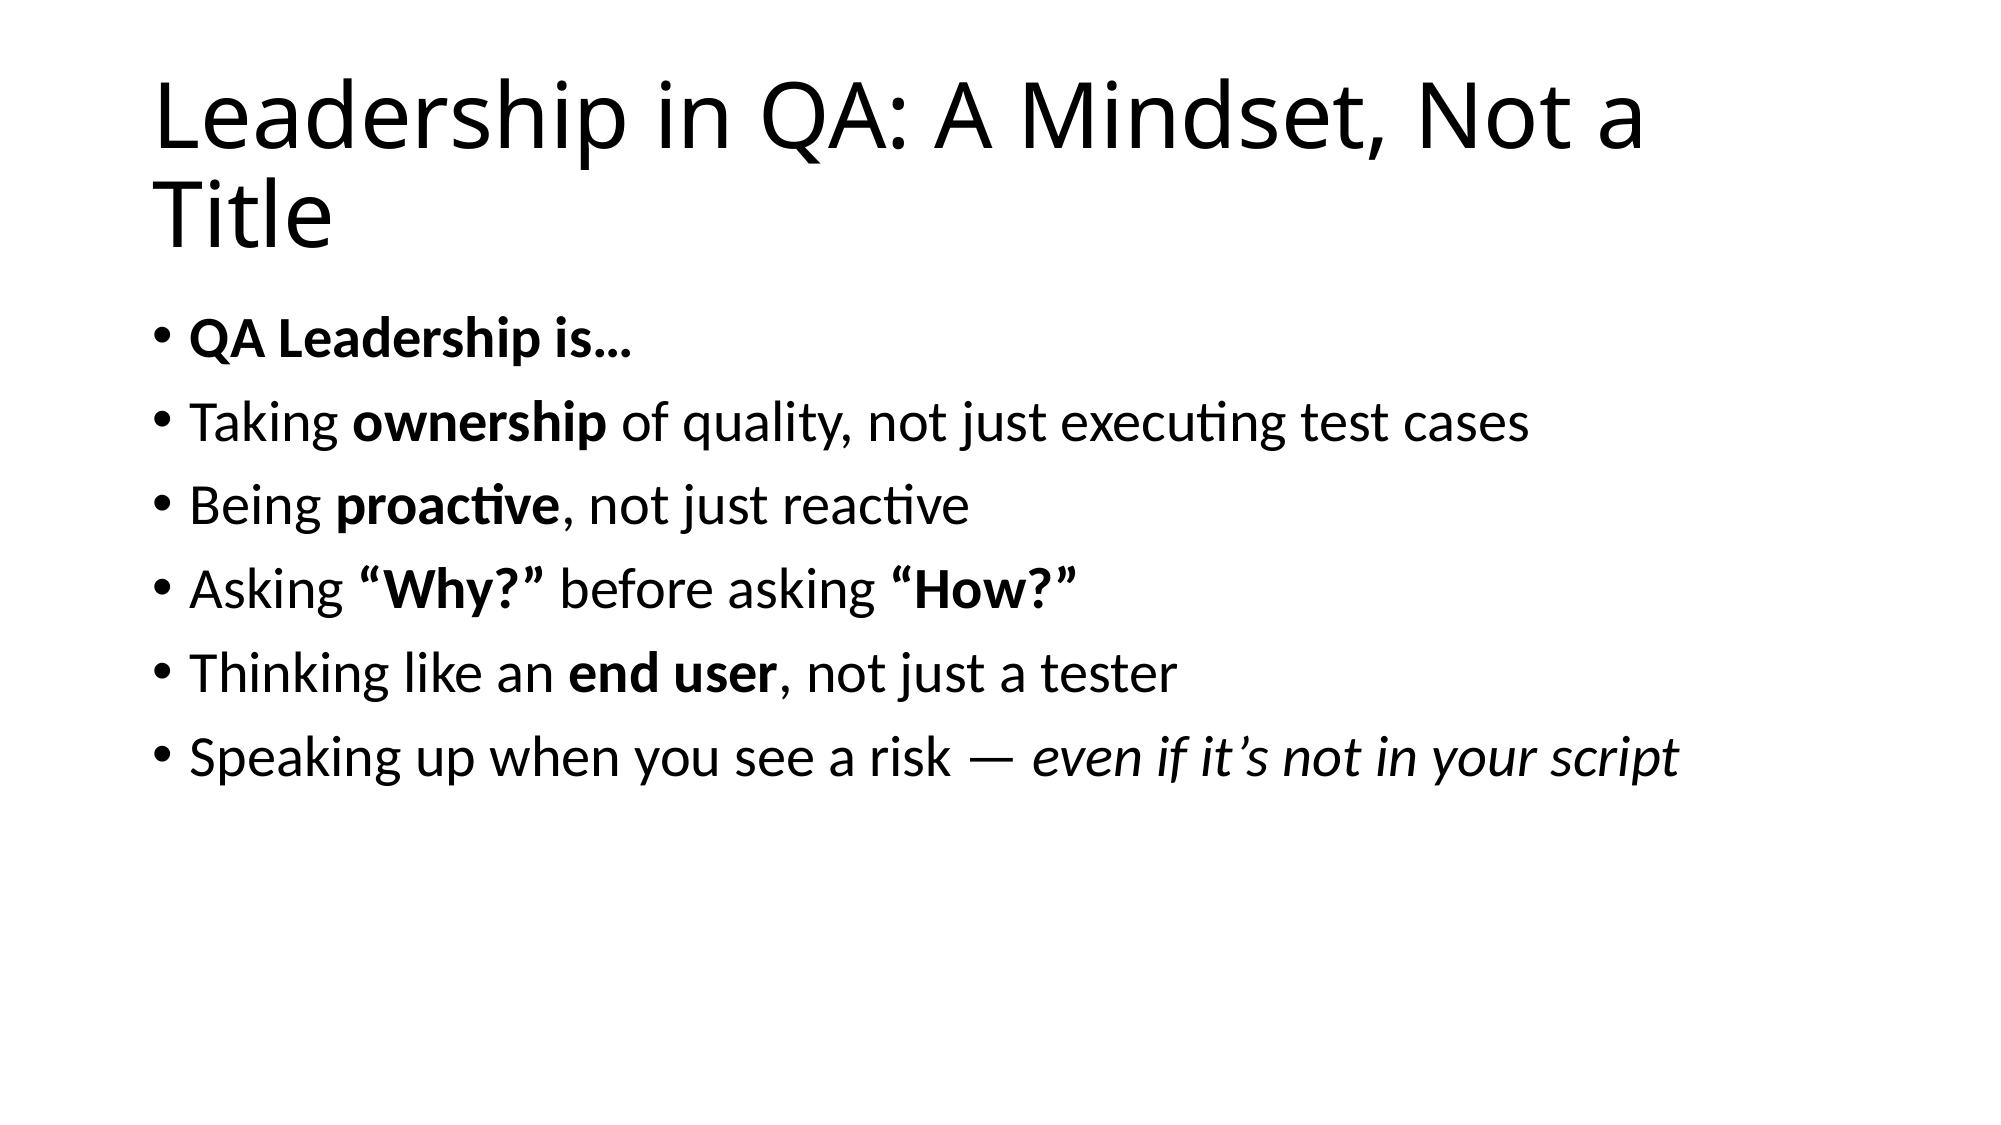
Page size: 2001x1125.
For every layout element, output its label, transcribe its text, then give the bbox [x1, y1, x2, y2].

title Leadership in QA: A Mindset, Not a Title [137, 59, 1863, 278]
list QA Leadership is… Taking ownership of quality, not just executing test cases Being proactive, not just reactive Asking “Why?” before asking “How?” Thinking like an end user, not just a tester Speaking up when you see a risk — even if it’s not in your script [137, 299, 1863, 1014]
